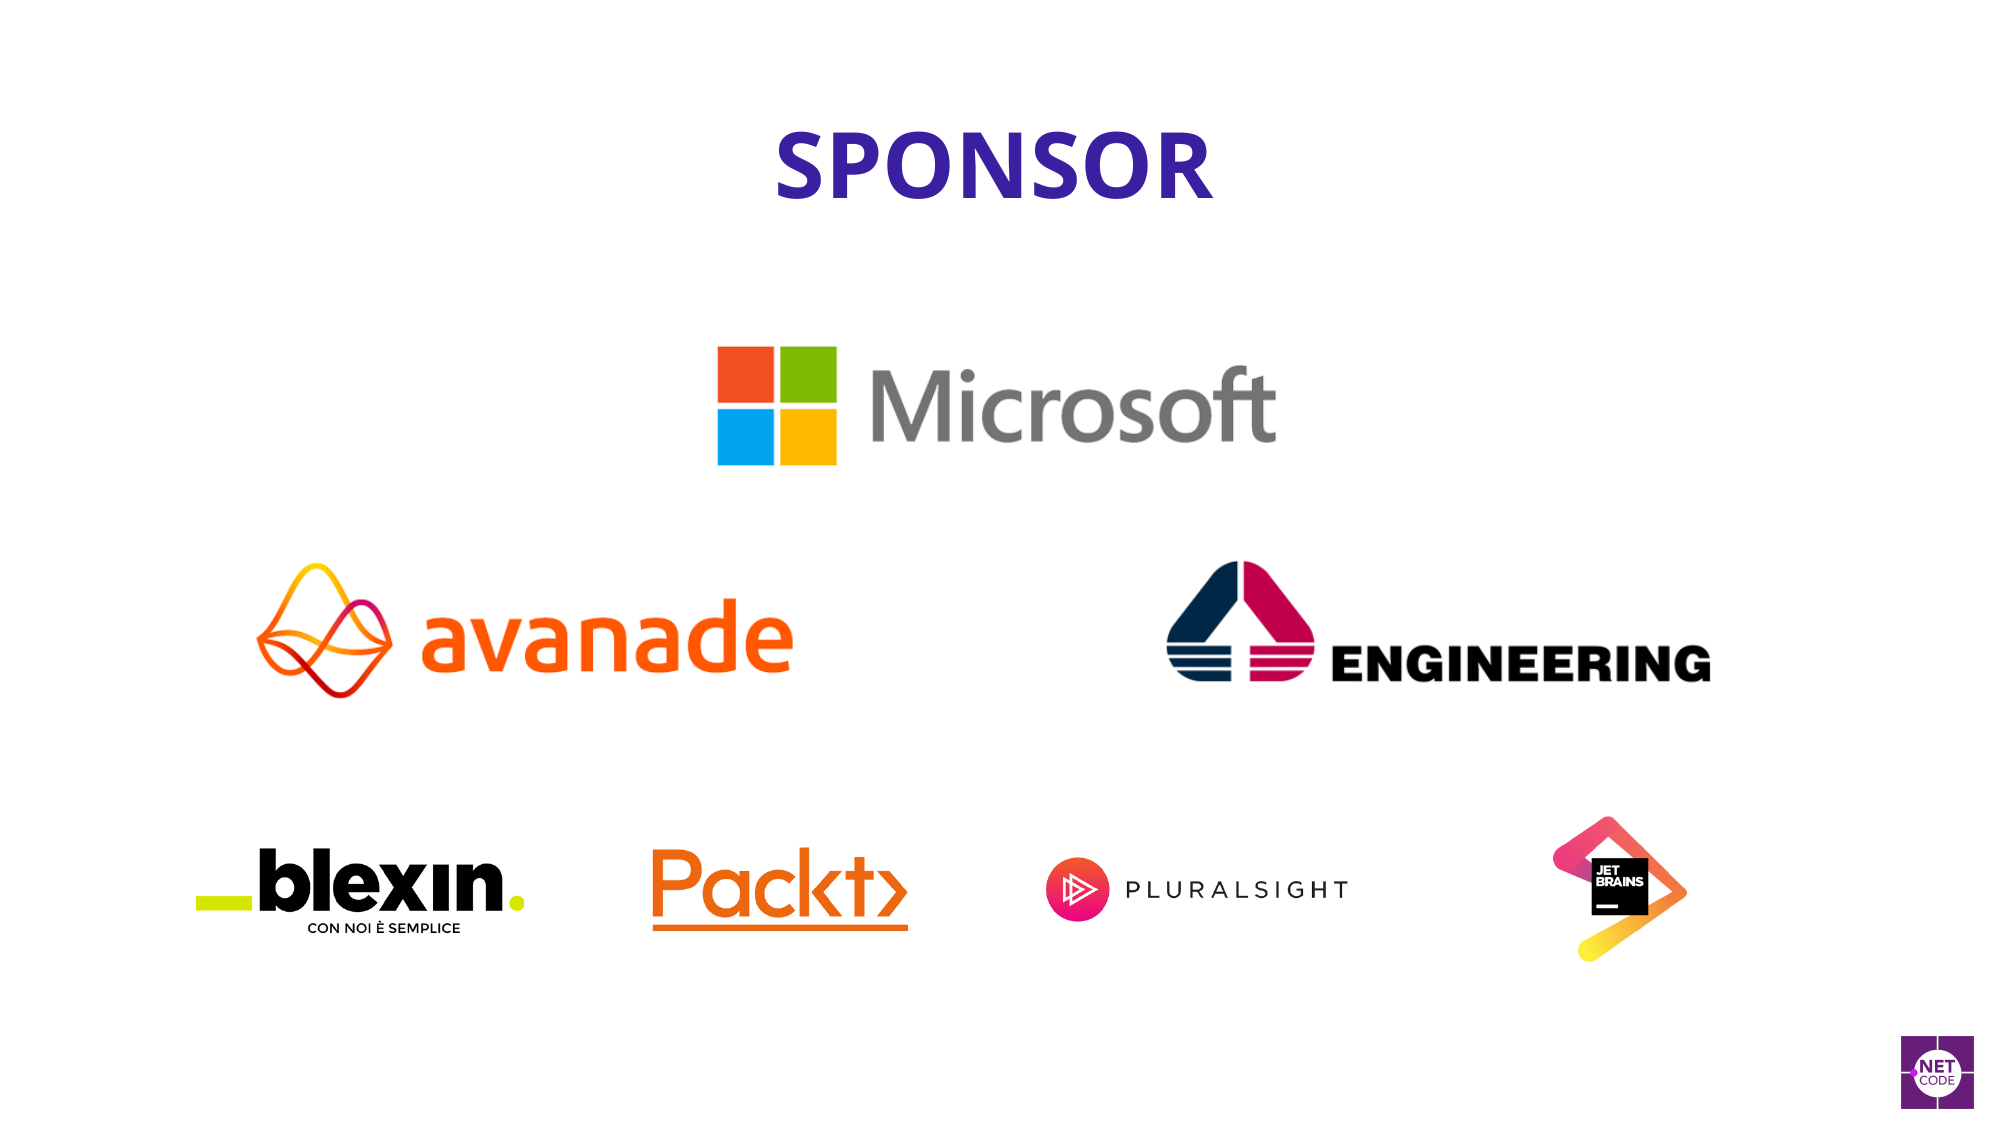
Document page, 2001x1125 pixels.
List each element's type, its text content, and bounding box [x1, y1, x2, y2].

picture [189, 803, 531, 975]
picture [1901, 1036, 1974, 1109]
title SPONSOR [57, 59, 1933, 278]
picture [235, 278, 1729, 787]
picture [1449, 803, 1791, 975]
picture [609, 803, 951, 975]
picture [1029, 803, 1371, 975]
